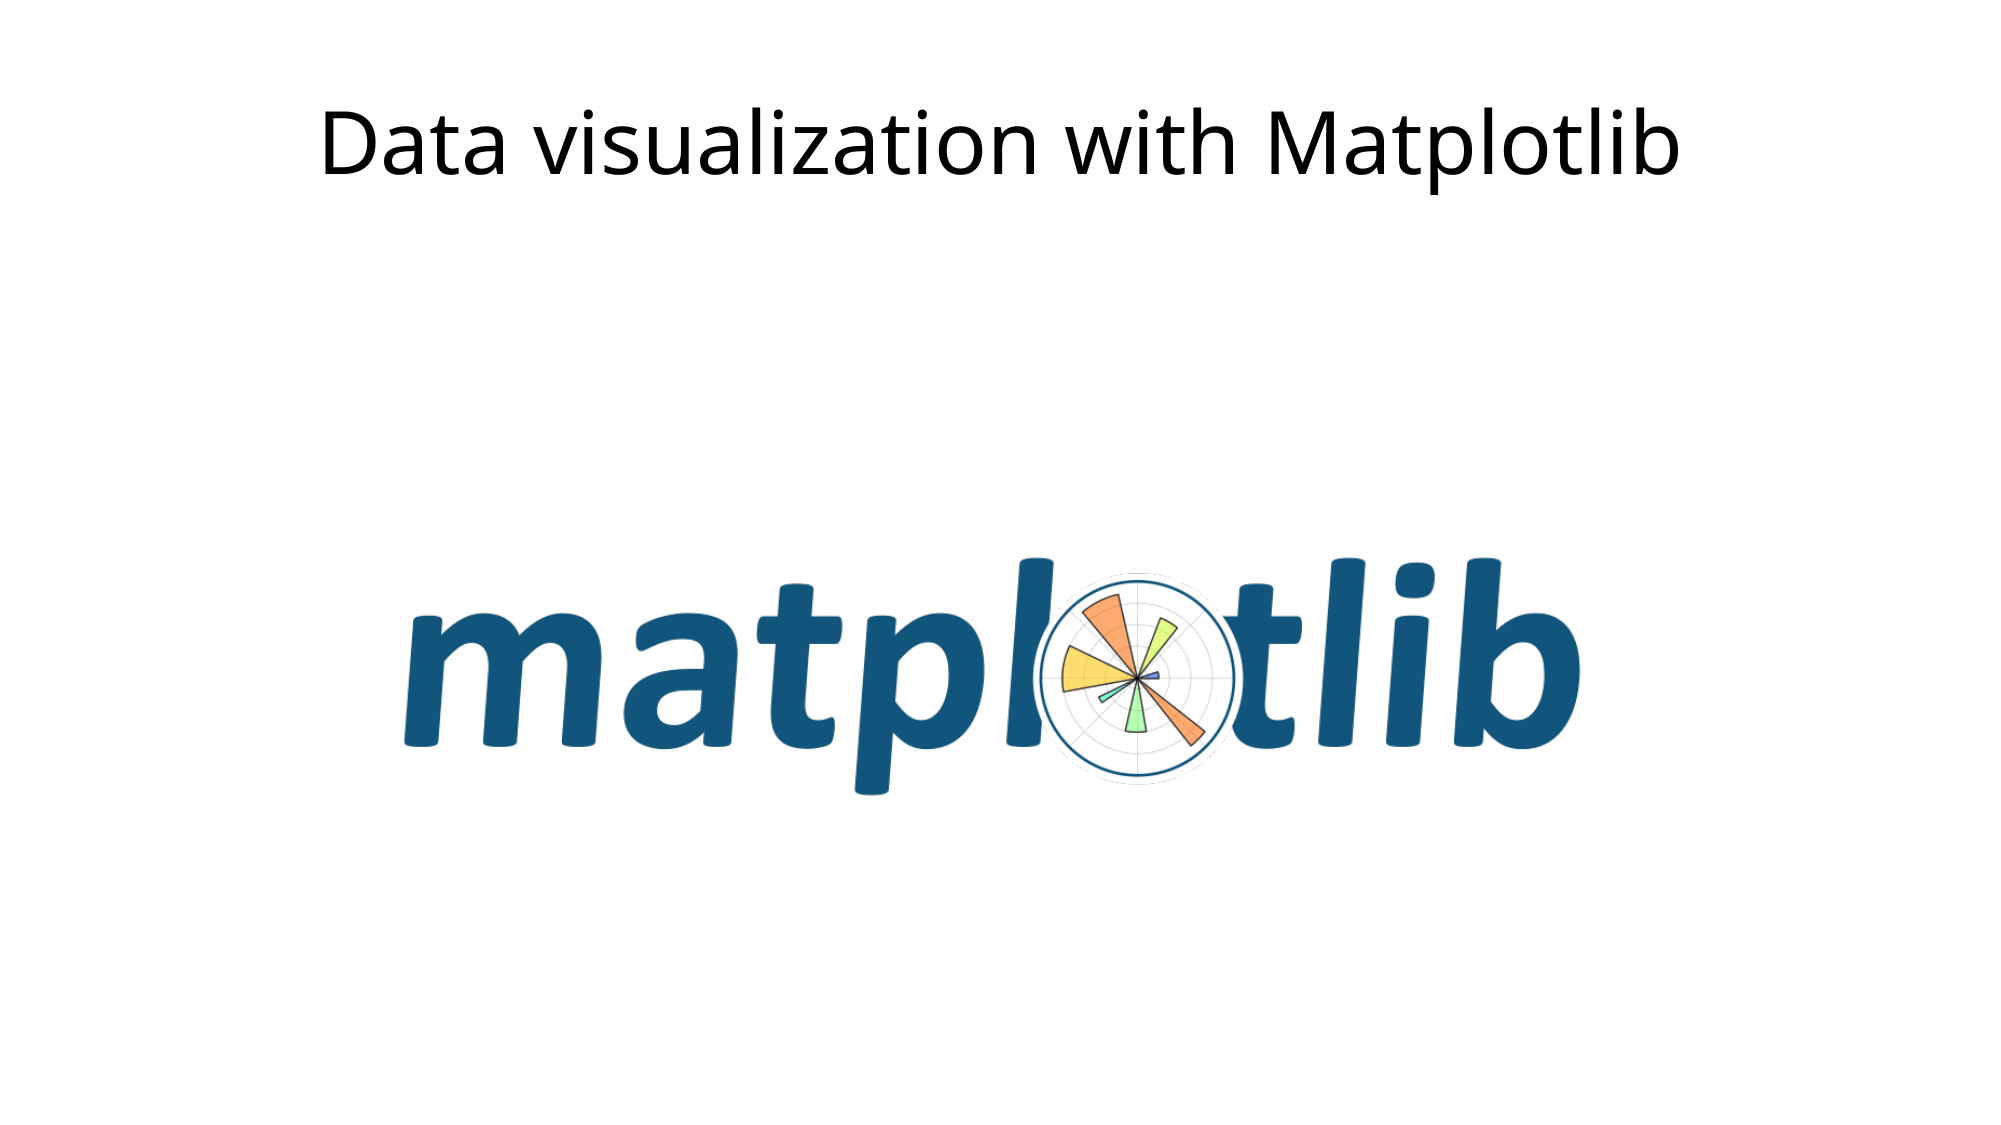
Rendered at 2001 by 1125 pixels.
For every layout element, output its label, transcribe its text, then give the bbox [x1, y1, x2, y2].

title Data visualization with Matplotlib [137, 47, 1863, 201]
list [137, 514, 1863, 826]
